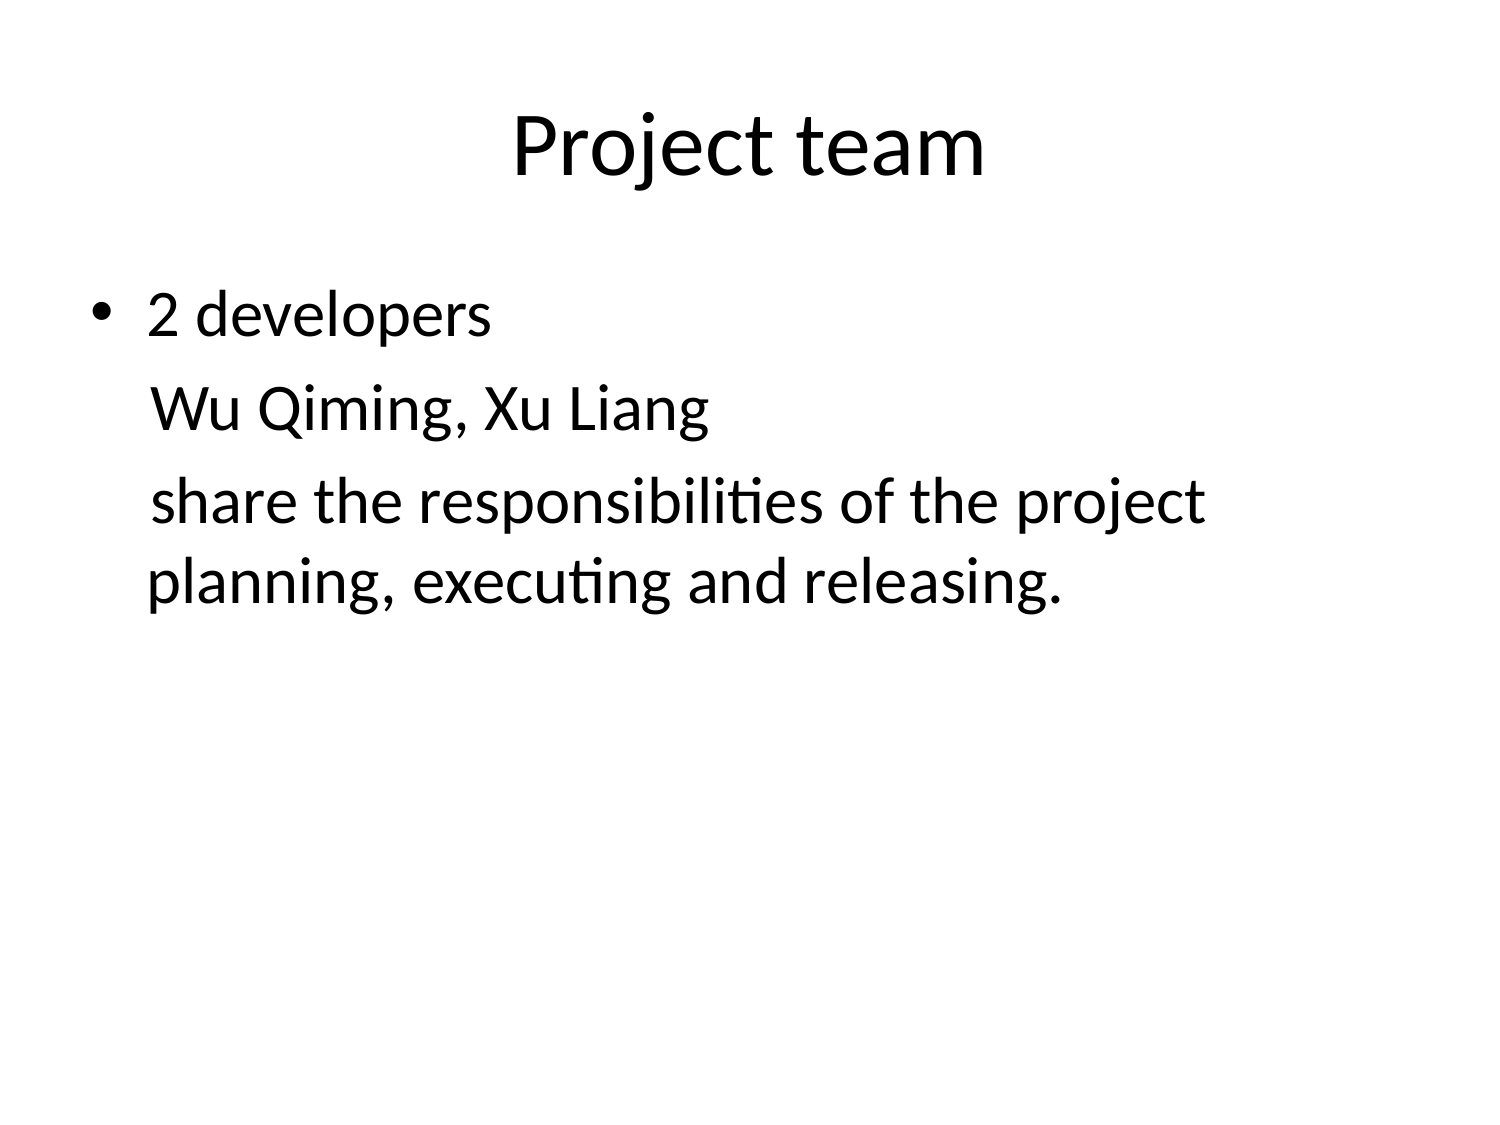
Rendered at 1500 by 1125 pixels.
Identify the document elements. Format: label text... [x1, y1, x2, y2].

list 2 developers Wu Qiming, Xu Liang share the responsibilities of the project planning, executing and releasing. [75, 262, 1425, 1005]
title Project team [75, 45, 1425, 233]
